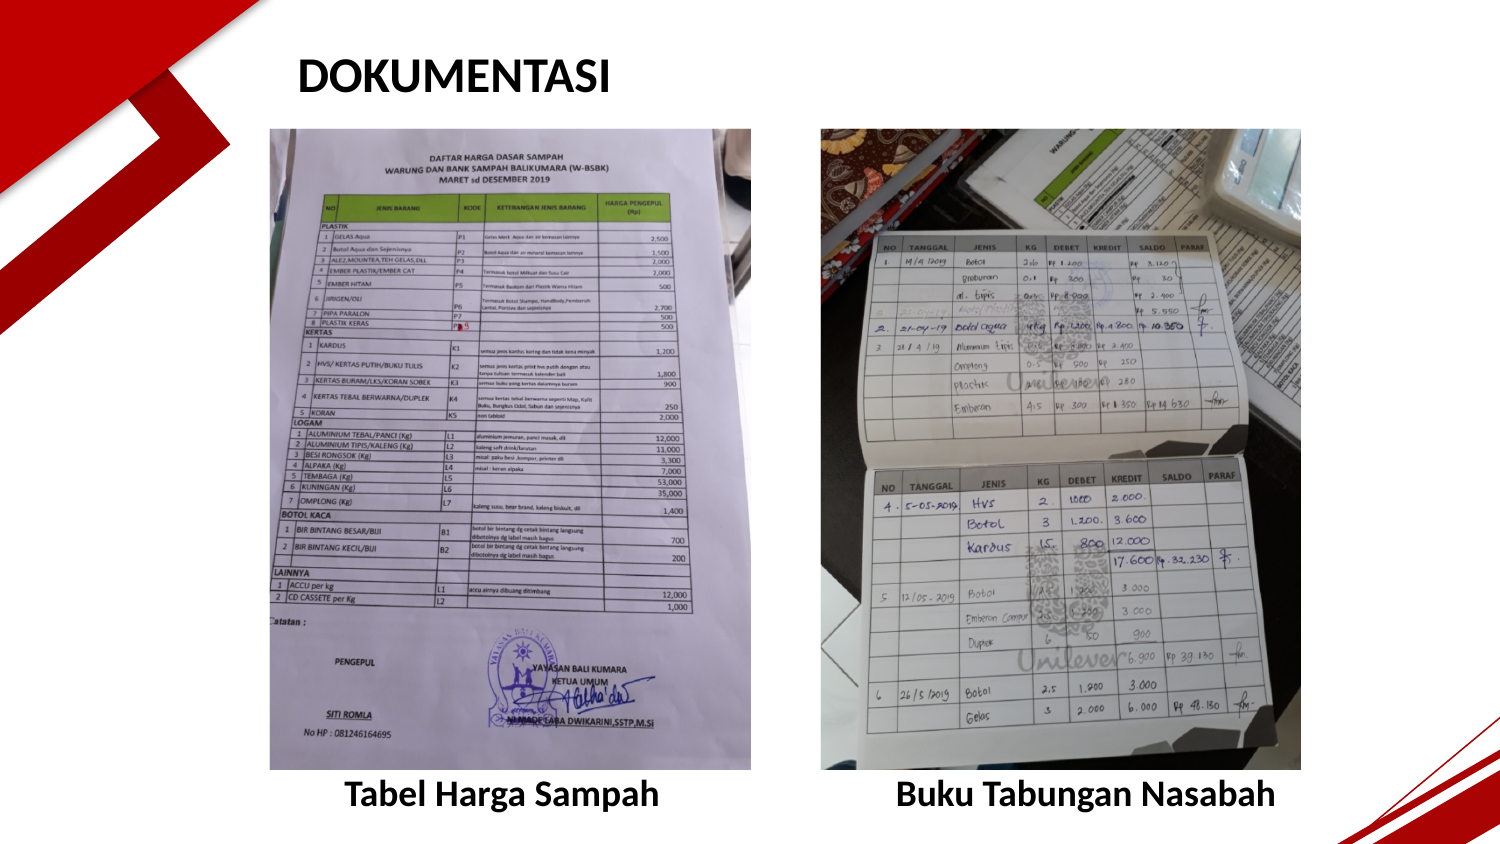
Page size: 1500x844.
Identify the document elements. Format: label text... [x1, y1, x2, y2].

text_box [1299, 636, 1500, 844]
text_box [0, 0, 264, 197]
text_box Tabel Harga Sampah [329, 761, 676, 822]
text_box Buku Tabungan Nasabah [881, 761, 1292, 822]
text_box [0, 76, 233, 338]
picture [189, 129, 1382, 769]
text_box DOKUMENTASI [282, 35, 627, 110]
